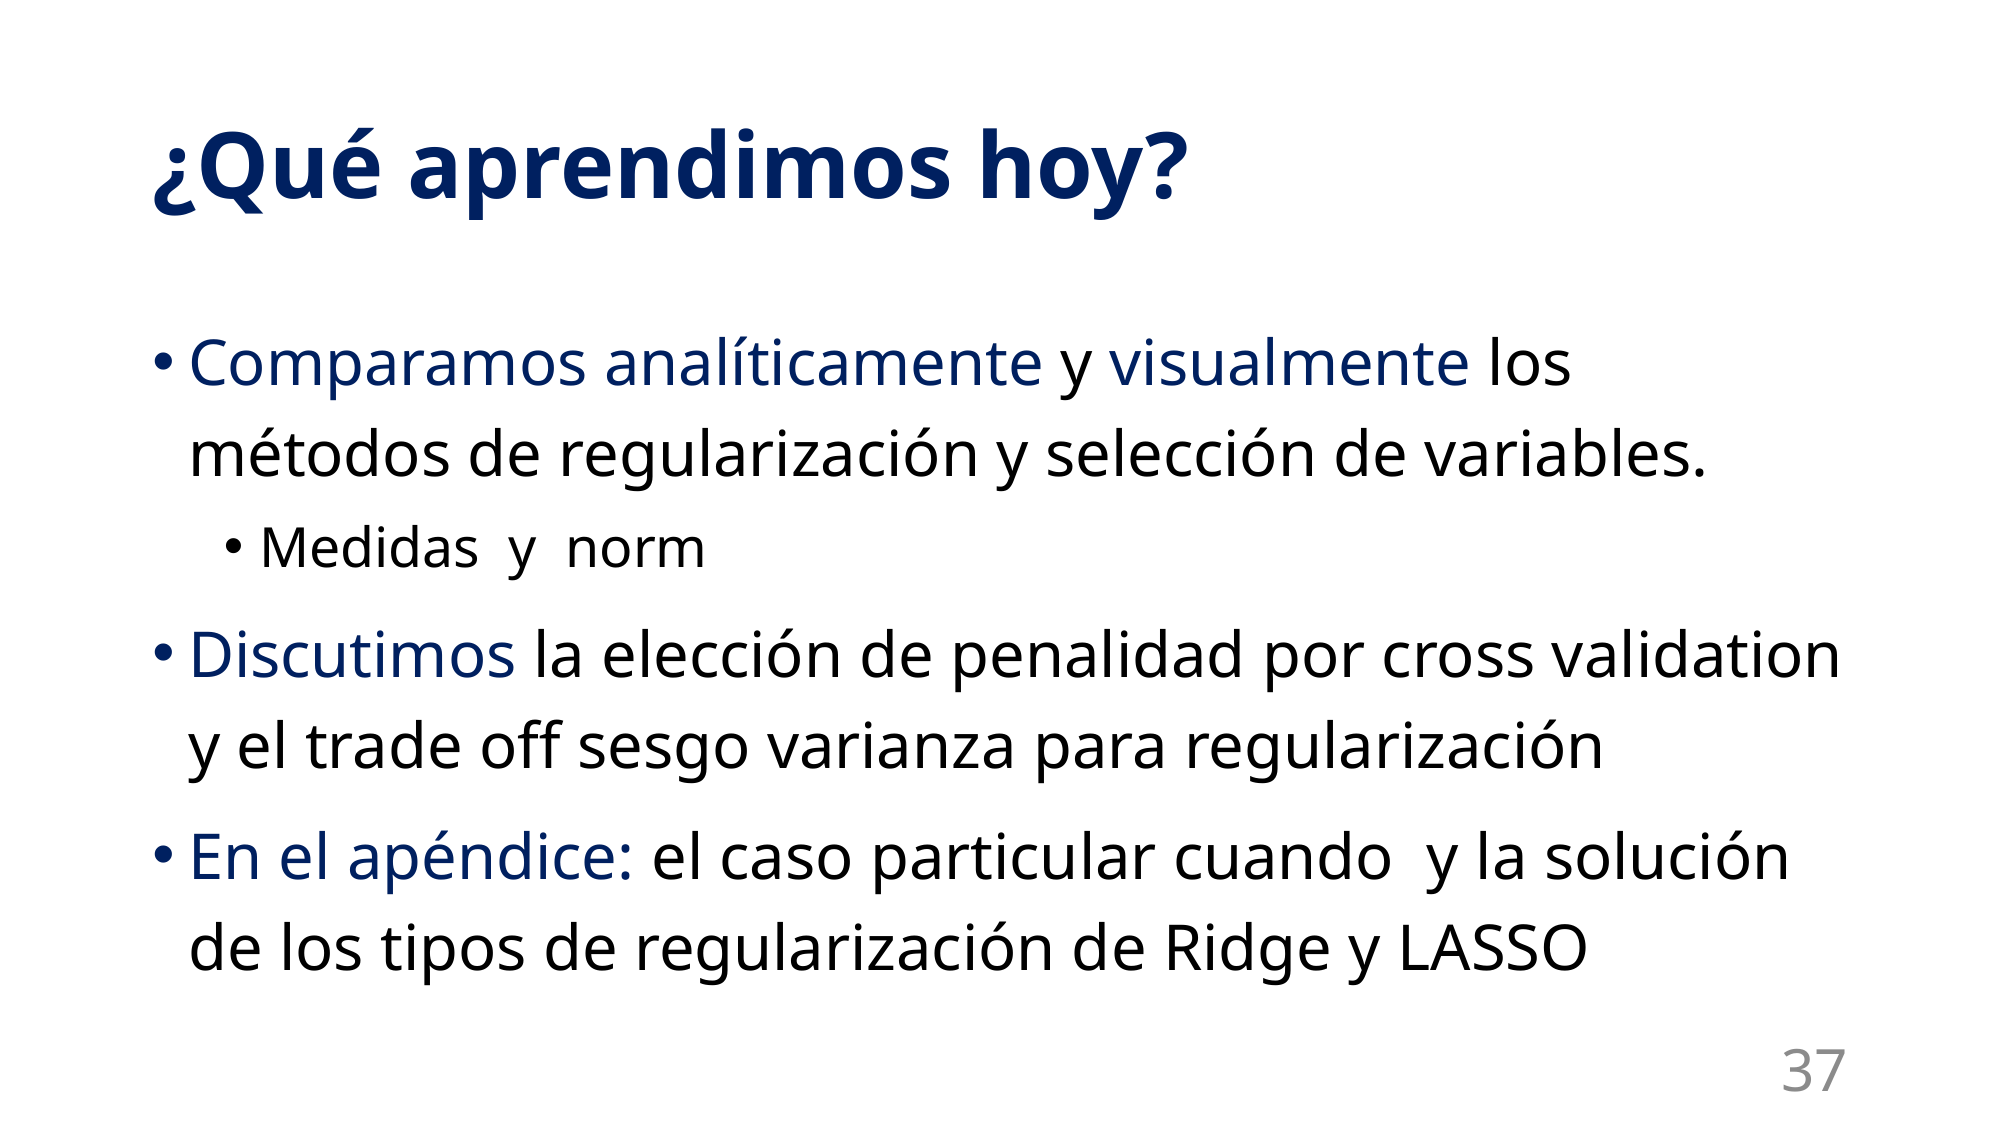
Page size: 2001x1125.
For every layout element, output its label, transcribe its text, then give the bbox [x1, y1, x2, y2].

title ¿Qué aprendimos hoy? [137, 59, 1863, 278]
slide_number 37 [1412, 1042, 1863, 1103]
